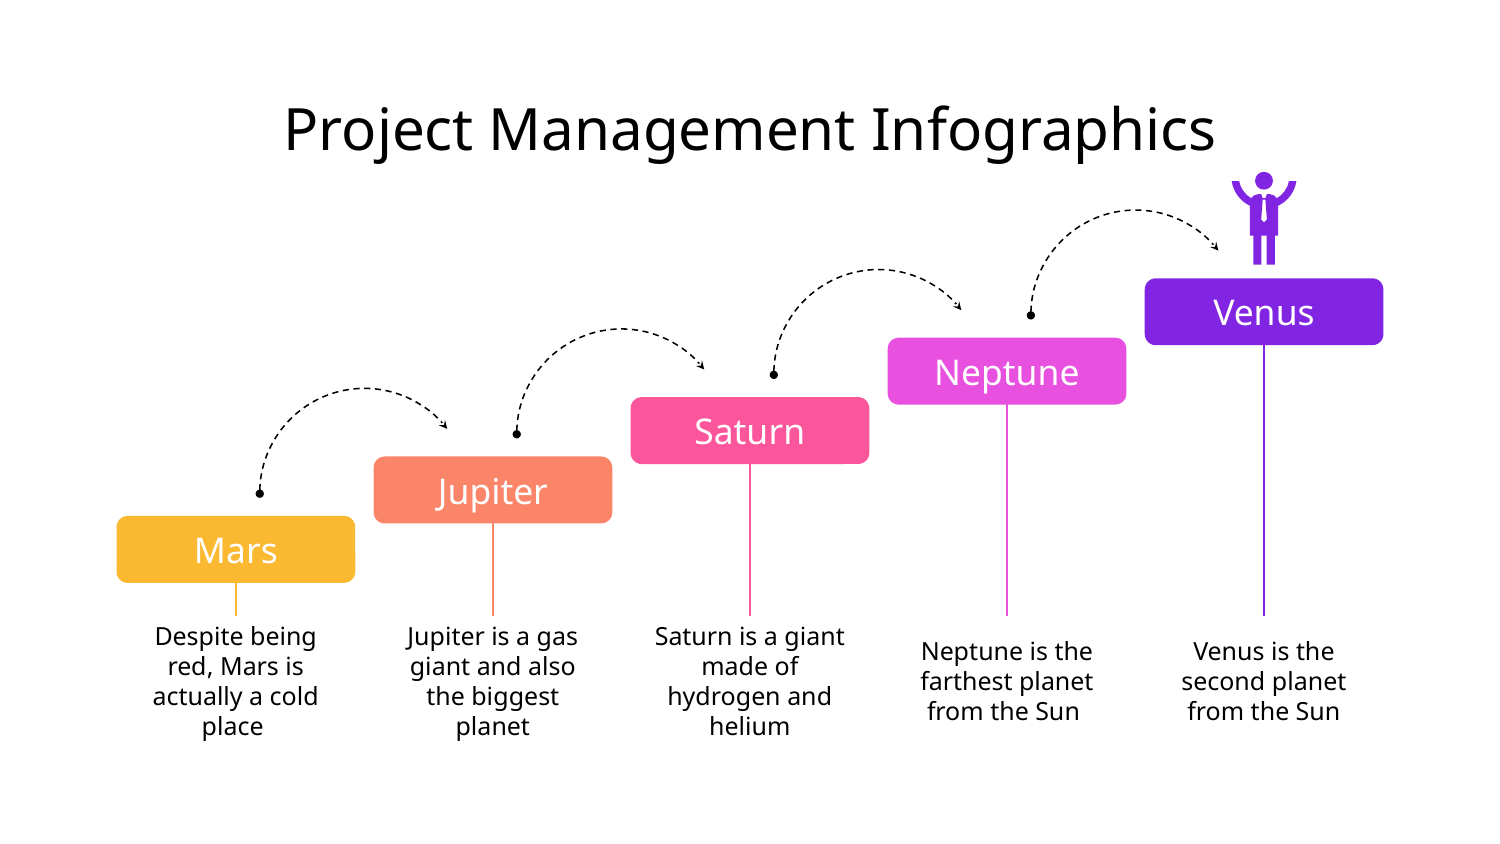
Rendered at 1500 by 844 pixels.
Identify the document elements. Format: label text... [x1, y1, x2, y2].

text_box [887, 337, 1127, 733]
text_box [1144, 171, 1384, 733]
title Project Management Infographics [116, 88, 1384, 167]
text_box [1026, 209, 1139, 320]
text_box [512, 328, 705, 439]
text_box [373, 456, 613, 733]
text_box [116, 515, 356, 733]
text_box [255, 388, 448, 498]
text_box [769, 269, 962, 380]
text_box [630, 396, 870, 733]
